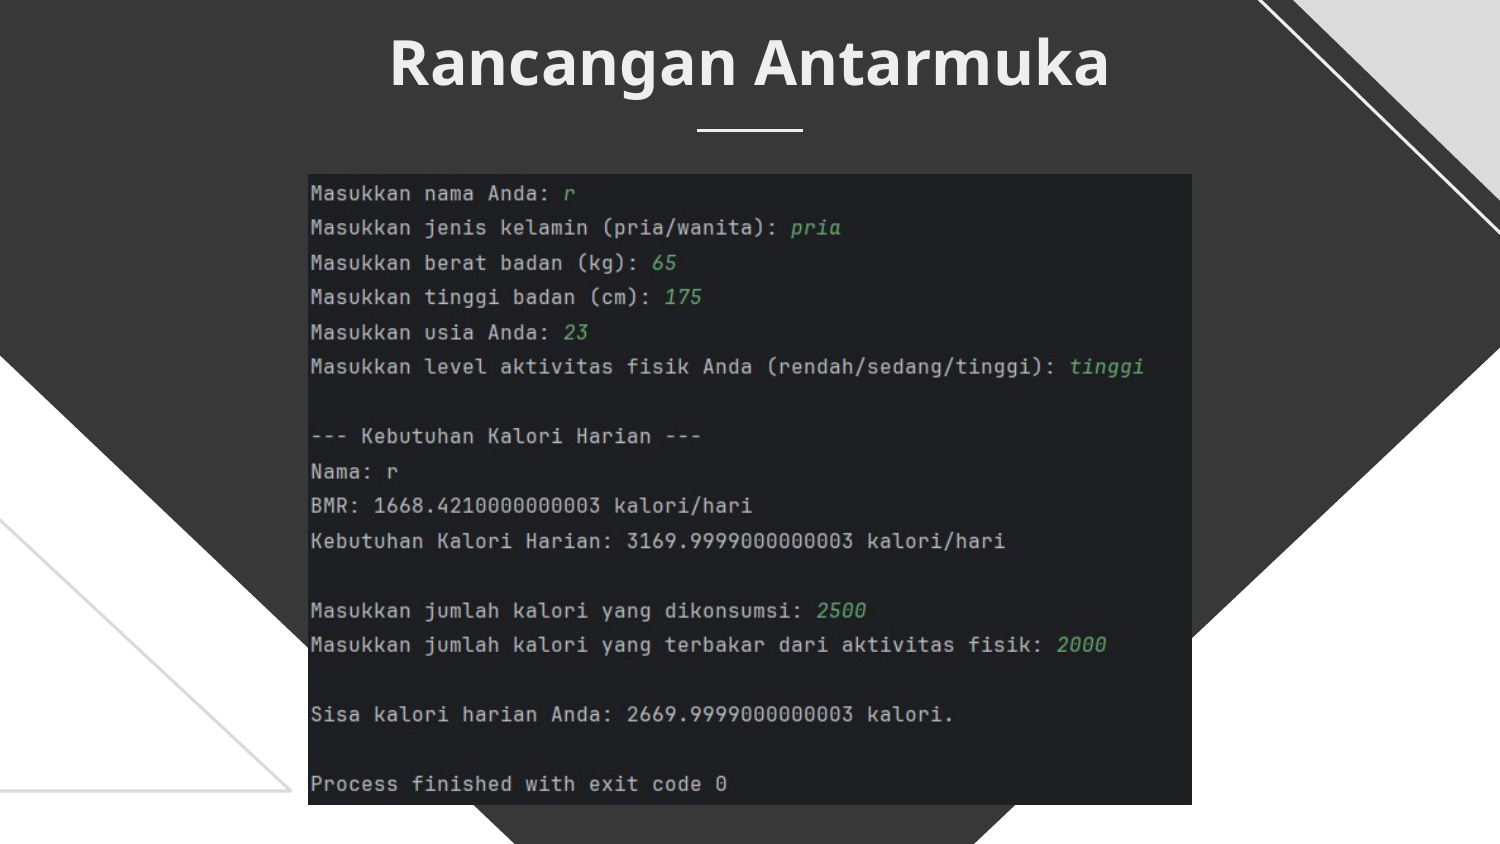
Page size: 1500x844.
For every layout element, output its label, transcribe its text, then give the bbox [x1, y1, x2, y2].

title Rancangan Antarmuka [283, 7, 1217, 223]
picture [308, 174, 1192, 805]
